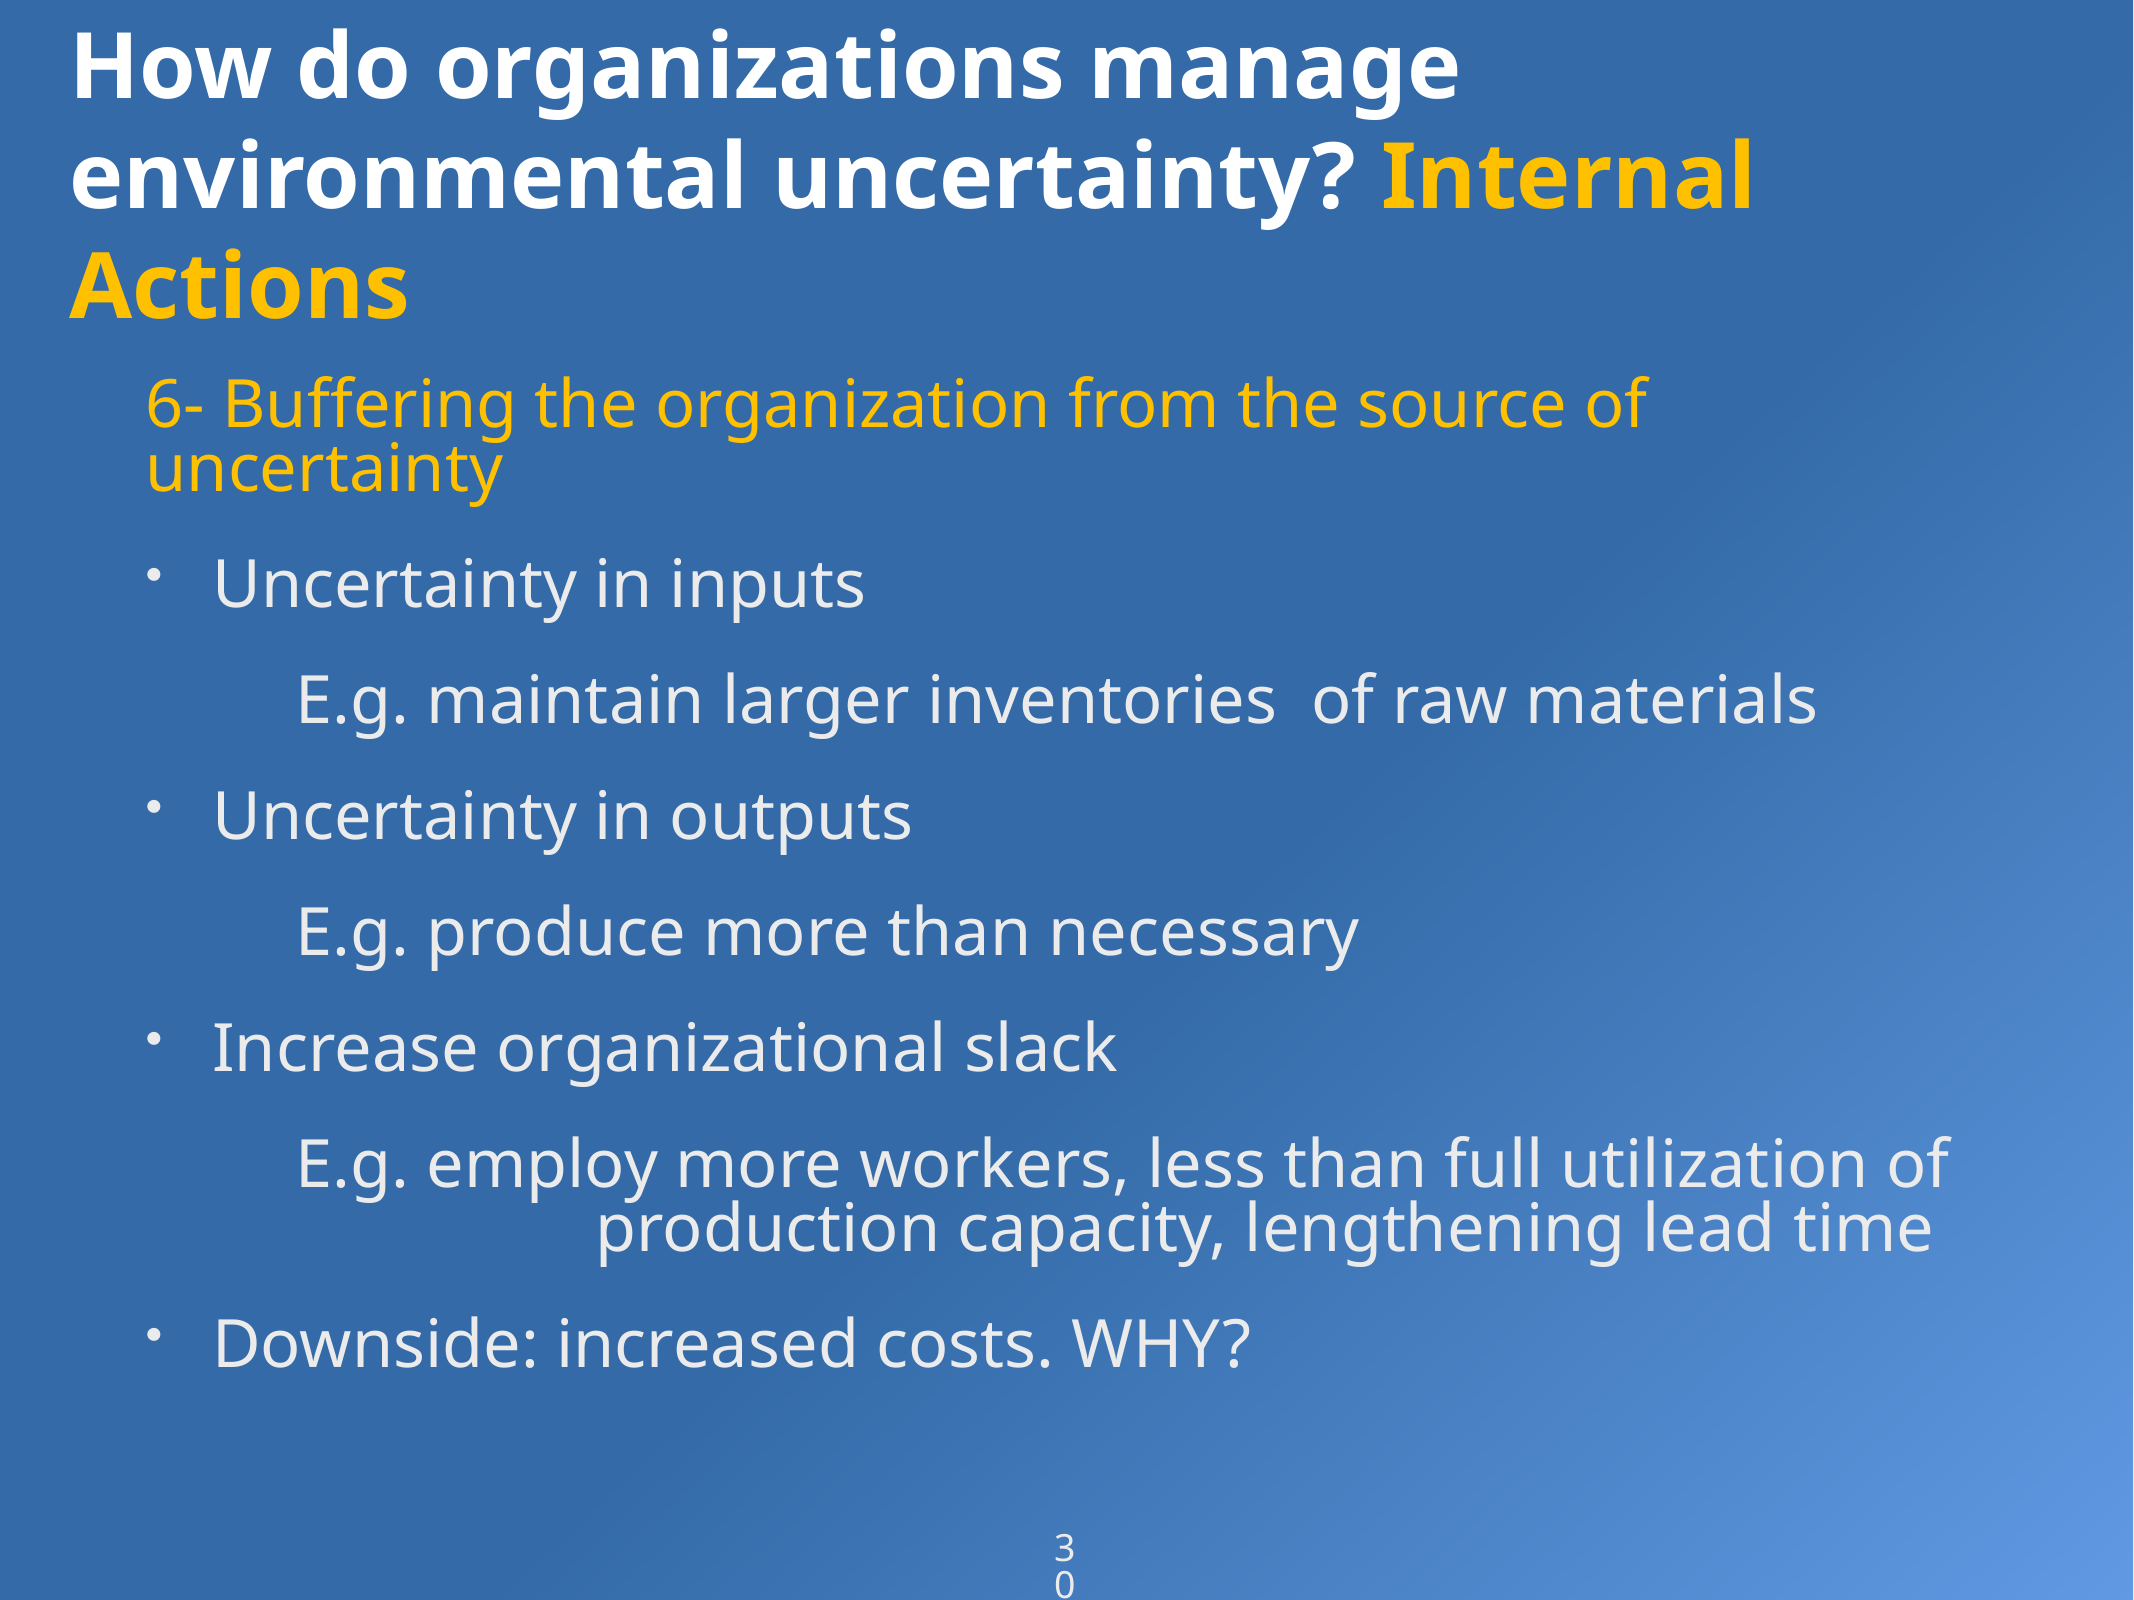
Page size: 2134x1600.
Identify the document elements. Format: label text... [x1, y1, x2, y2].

title How do organizations manage environmental uncertainty? Internal Actions [60, 32, 2098, 311]
slide_number 30 [1045, 1517, 1086, 1581]
list 6- Buffering the organization from the source of uncertainty Uncertainty in inputs E.g. maintain larger inventories of raw materials Uncertainty in outputs E.g. produce more than necessary Increase organizational slack E.g. employ more workers, less than full utilization of production capacity, lengthening lead time Downside: increased costs. WHY? [136, 367, 2022, 1385]
